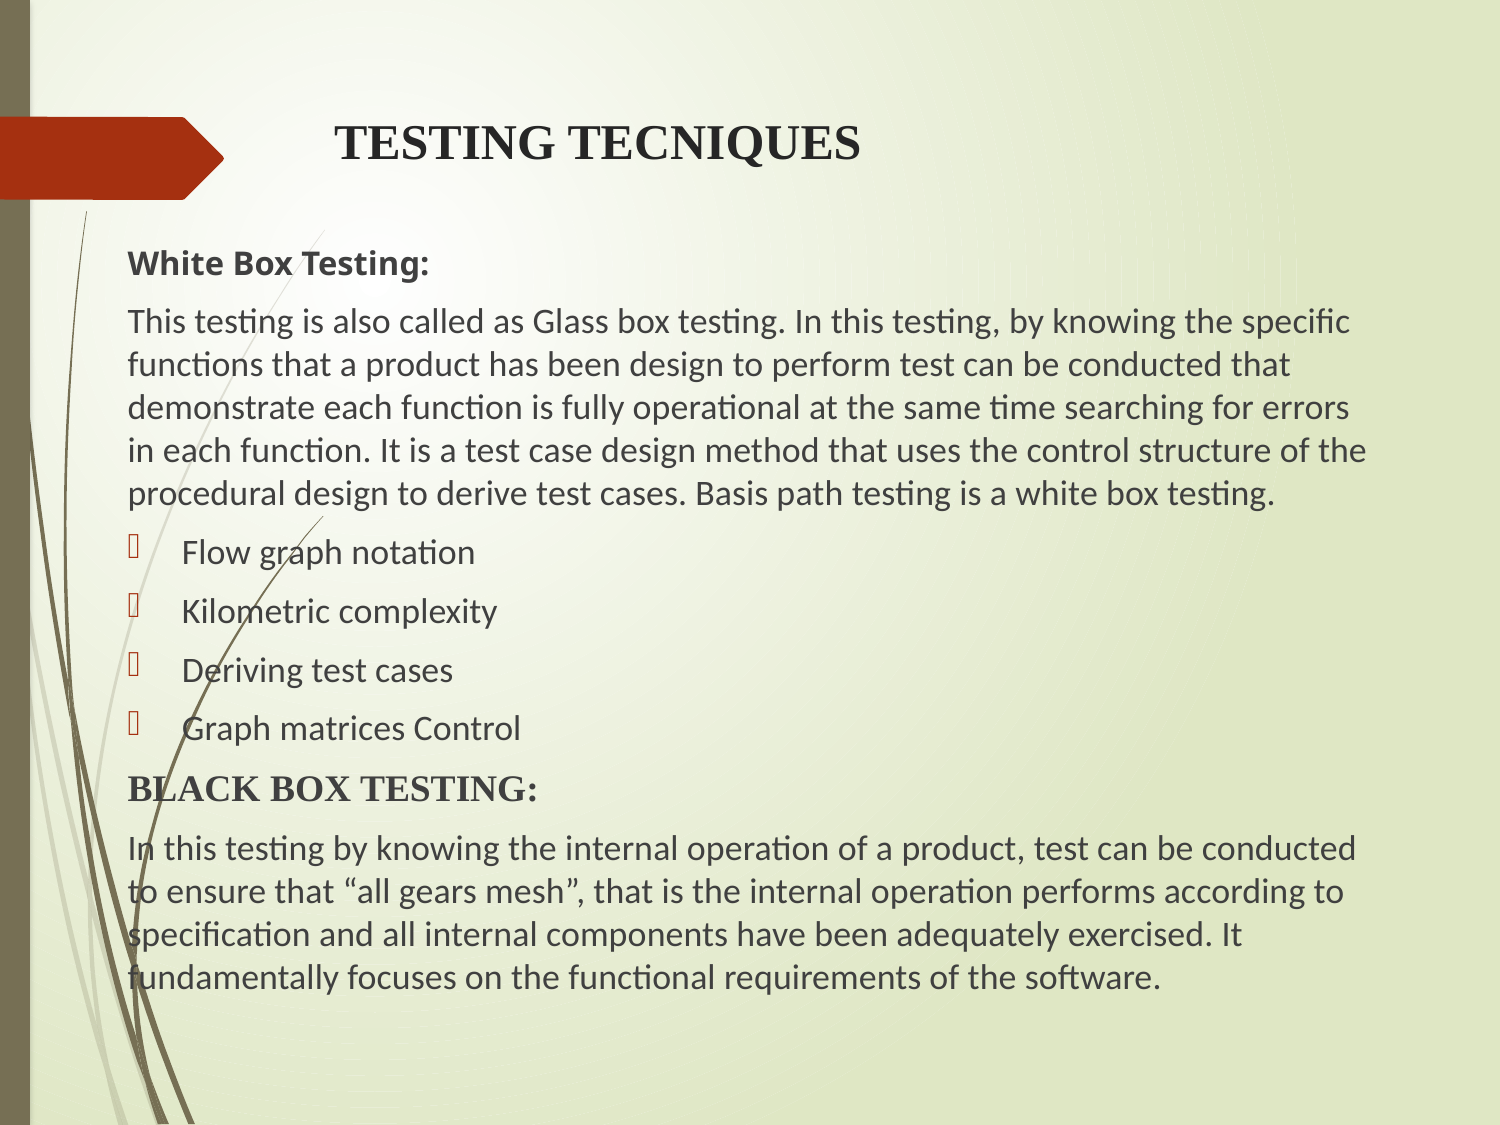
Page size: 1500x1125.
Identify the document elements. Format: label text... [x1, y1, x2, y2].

title TESTING TECNIQUES [319, 102, 1325, 225]
list White Box Testing: This testing is also called as Glass box testing. In this testing, by knowing the specific functions that a product has been design to perform test can be conducted that demonstrate each function is fully operational at the same time searching for errors in each function. It is a test case design method that uses the control structure of the procedural design to derive test cases. Basis path testing is a white box testing. Flow graph notation Kilometric complexity Deriving test cases Graph matrices Control BLACK BOX TESTING: In this testing by knowing the internal operation of a product, test can be conducted to ensure that “all gears mesh”, that is the internal operation performs according to specification and all internal components have been adequately exercised. It fundamentally focuses on the functional requirements of the software. [112, 235, 1388, 1023]
